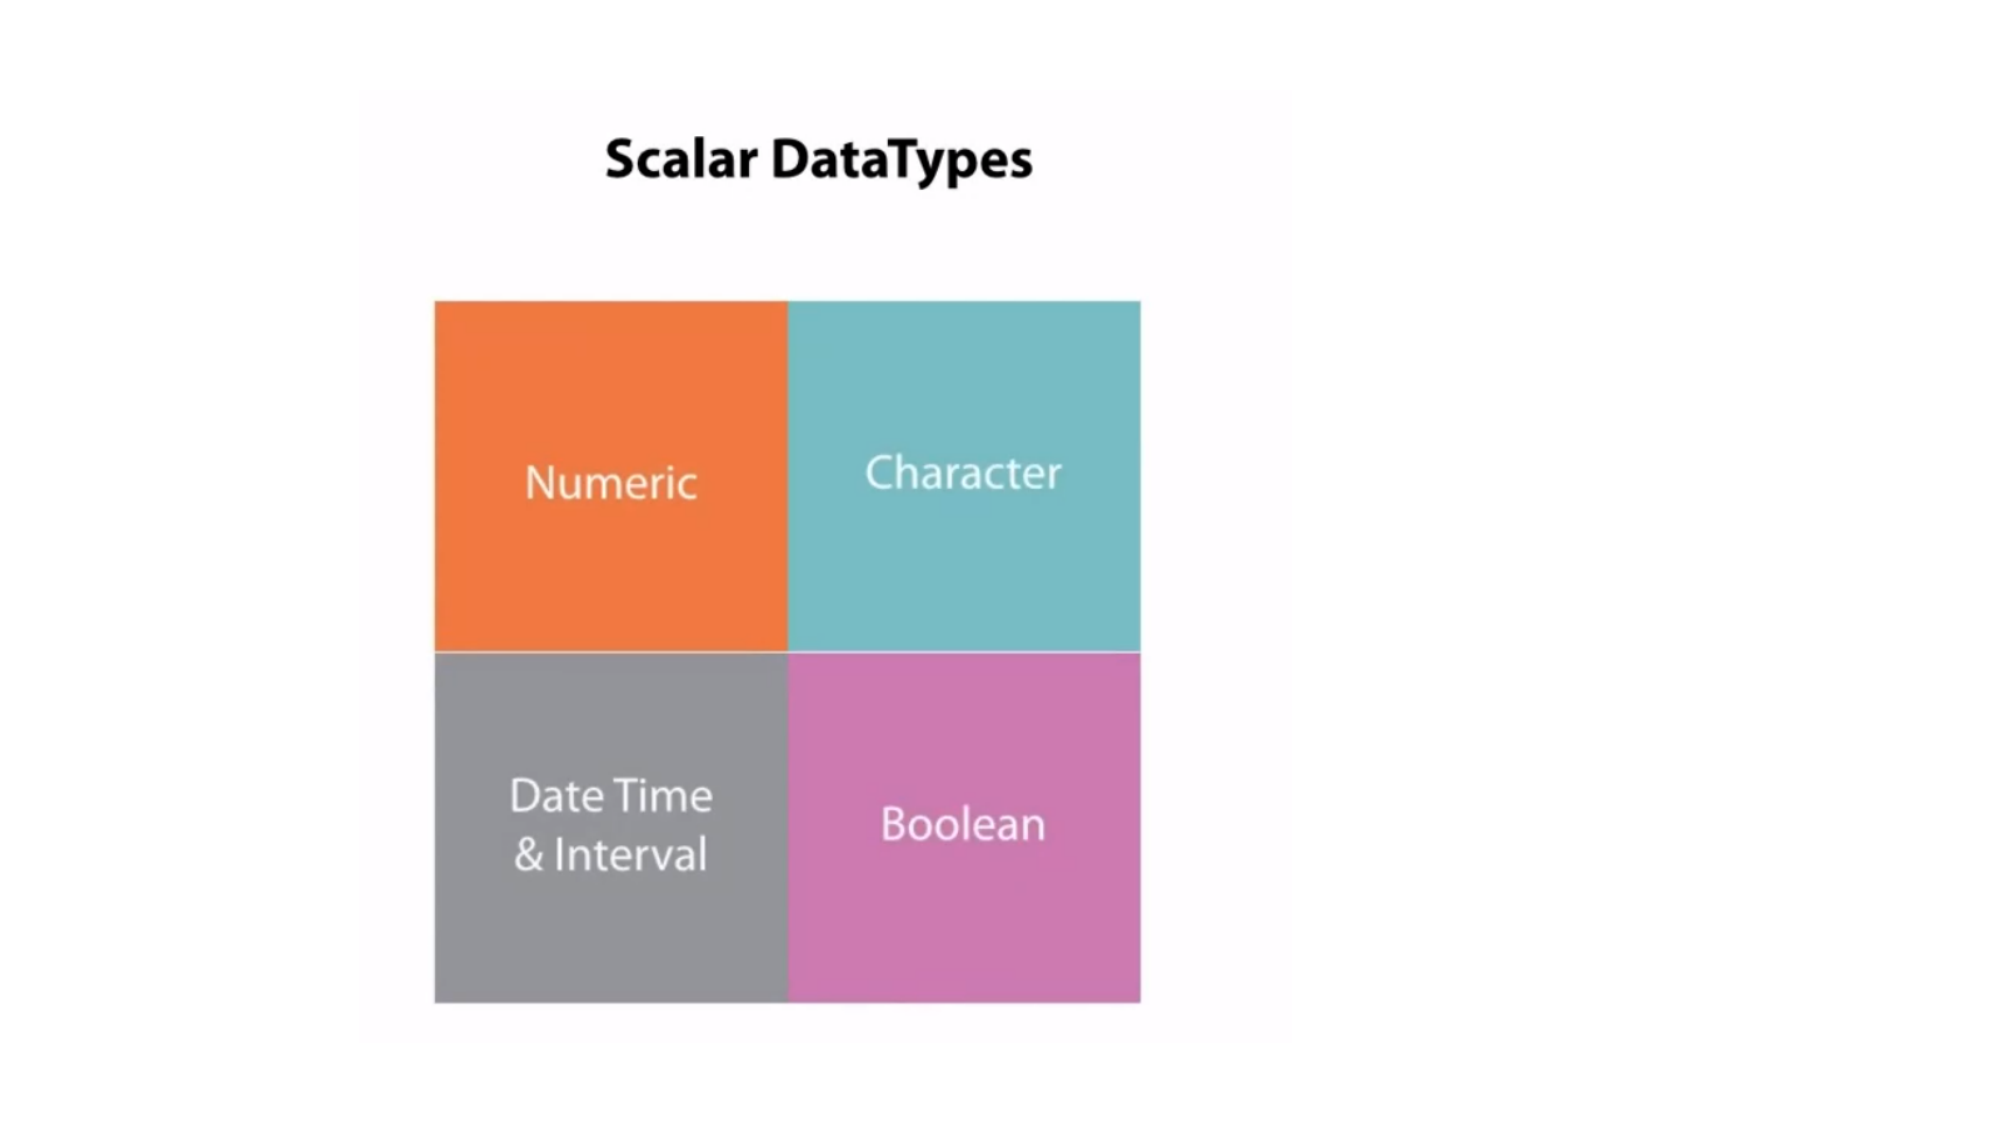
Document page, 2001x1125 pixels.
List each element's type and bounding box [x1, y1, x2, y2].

picture [358, 90, 1292, 1043]
